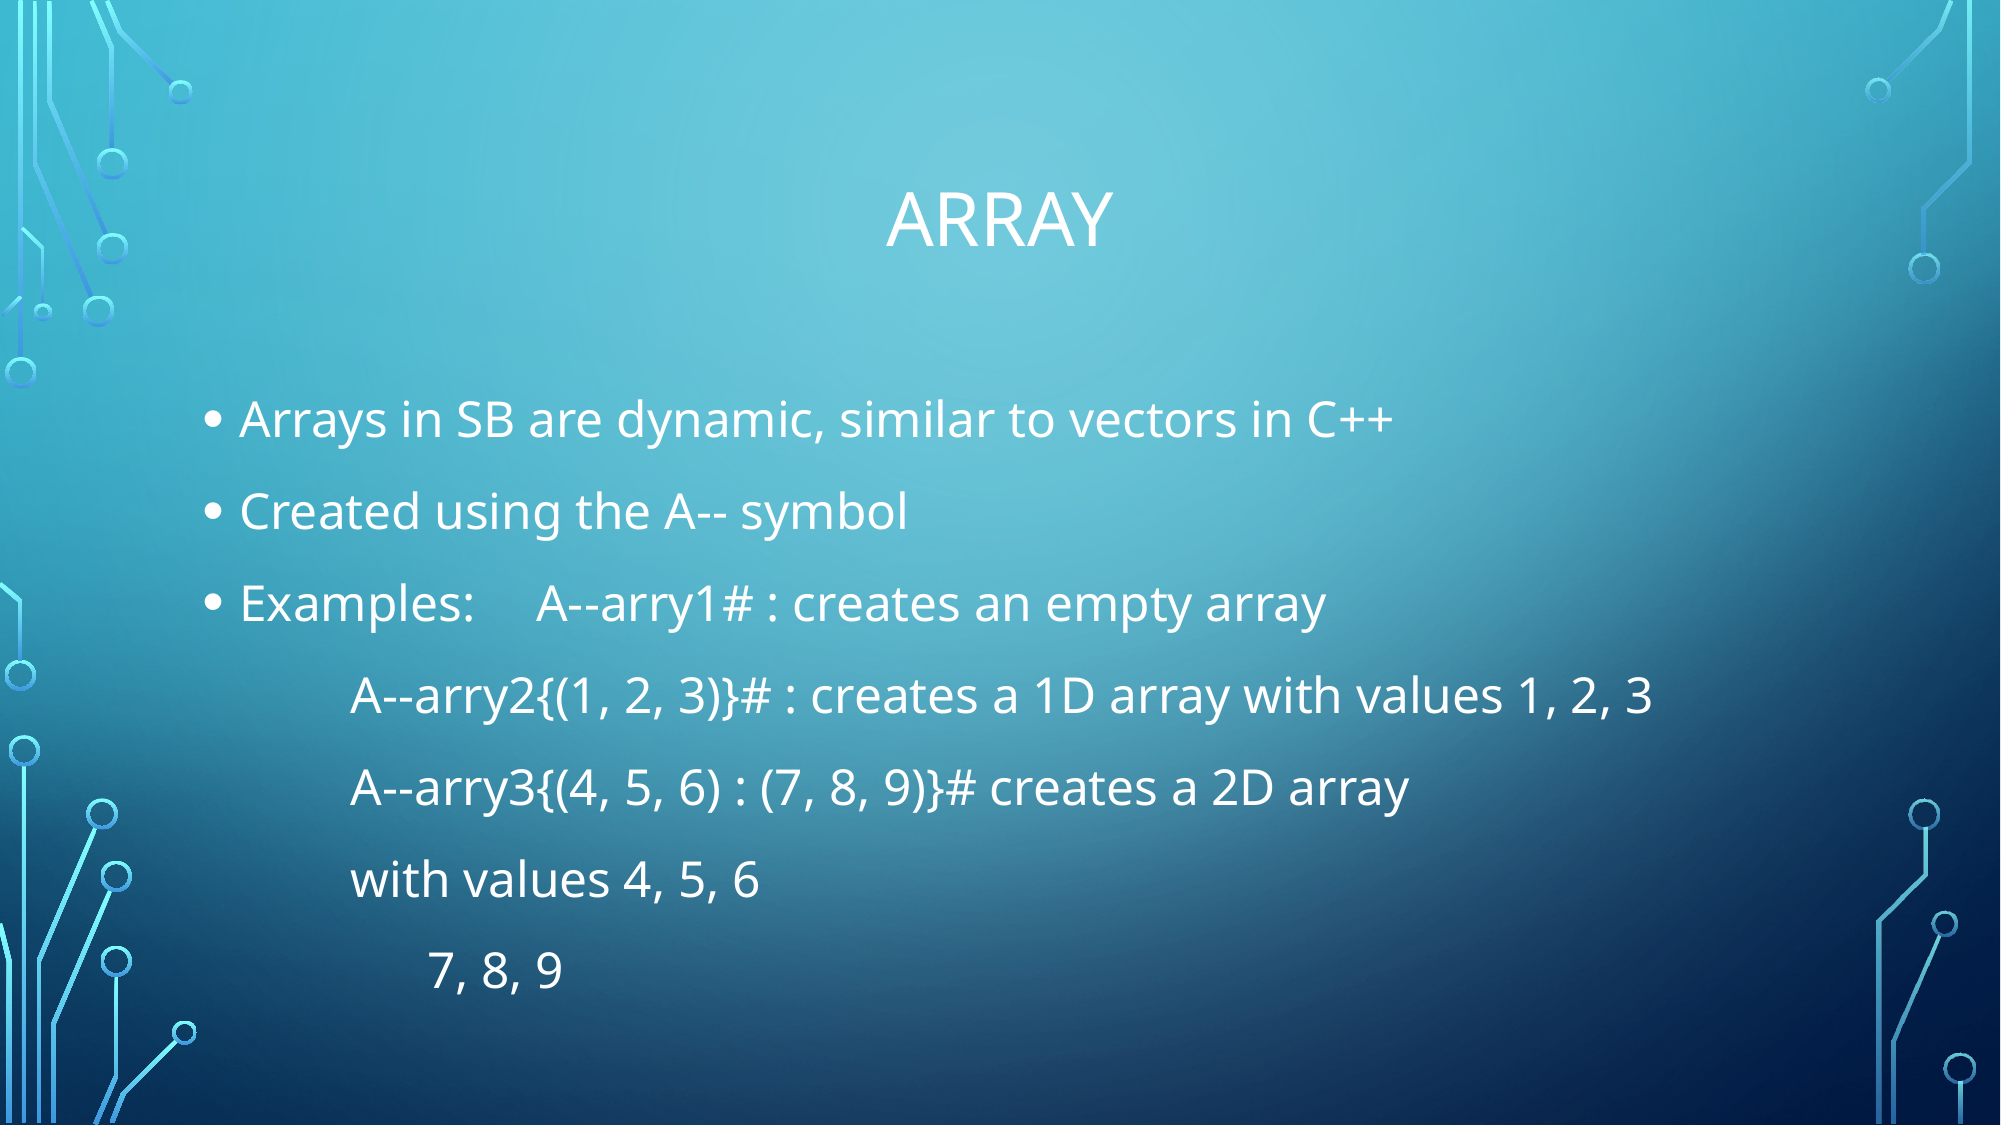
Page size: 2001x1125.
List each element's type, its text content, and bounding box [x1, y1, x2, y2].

list Arrays in SB are dynamic, similar to vectors in C++ Created using the A-- symbol Examples: A--arry1# : creates an empty array A--arry2{(1, 2, 3)}# : creates a 1D array with values 1, 2, 3 A--arry3{(4, 5, 6) : (7, 8, 9)}# creates a 2D array with values 4, 5, 6 7, 8, 9 [187, 369, 1813, 1024]
title Array [187, 101, 1813, 344]
